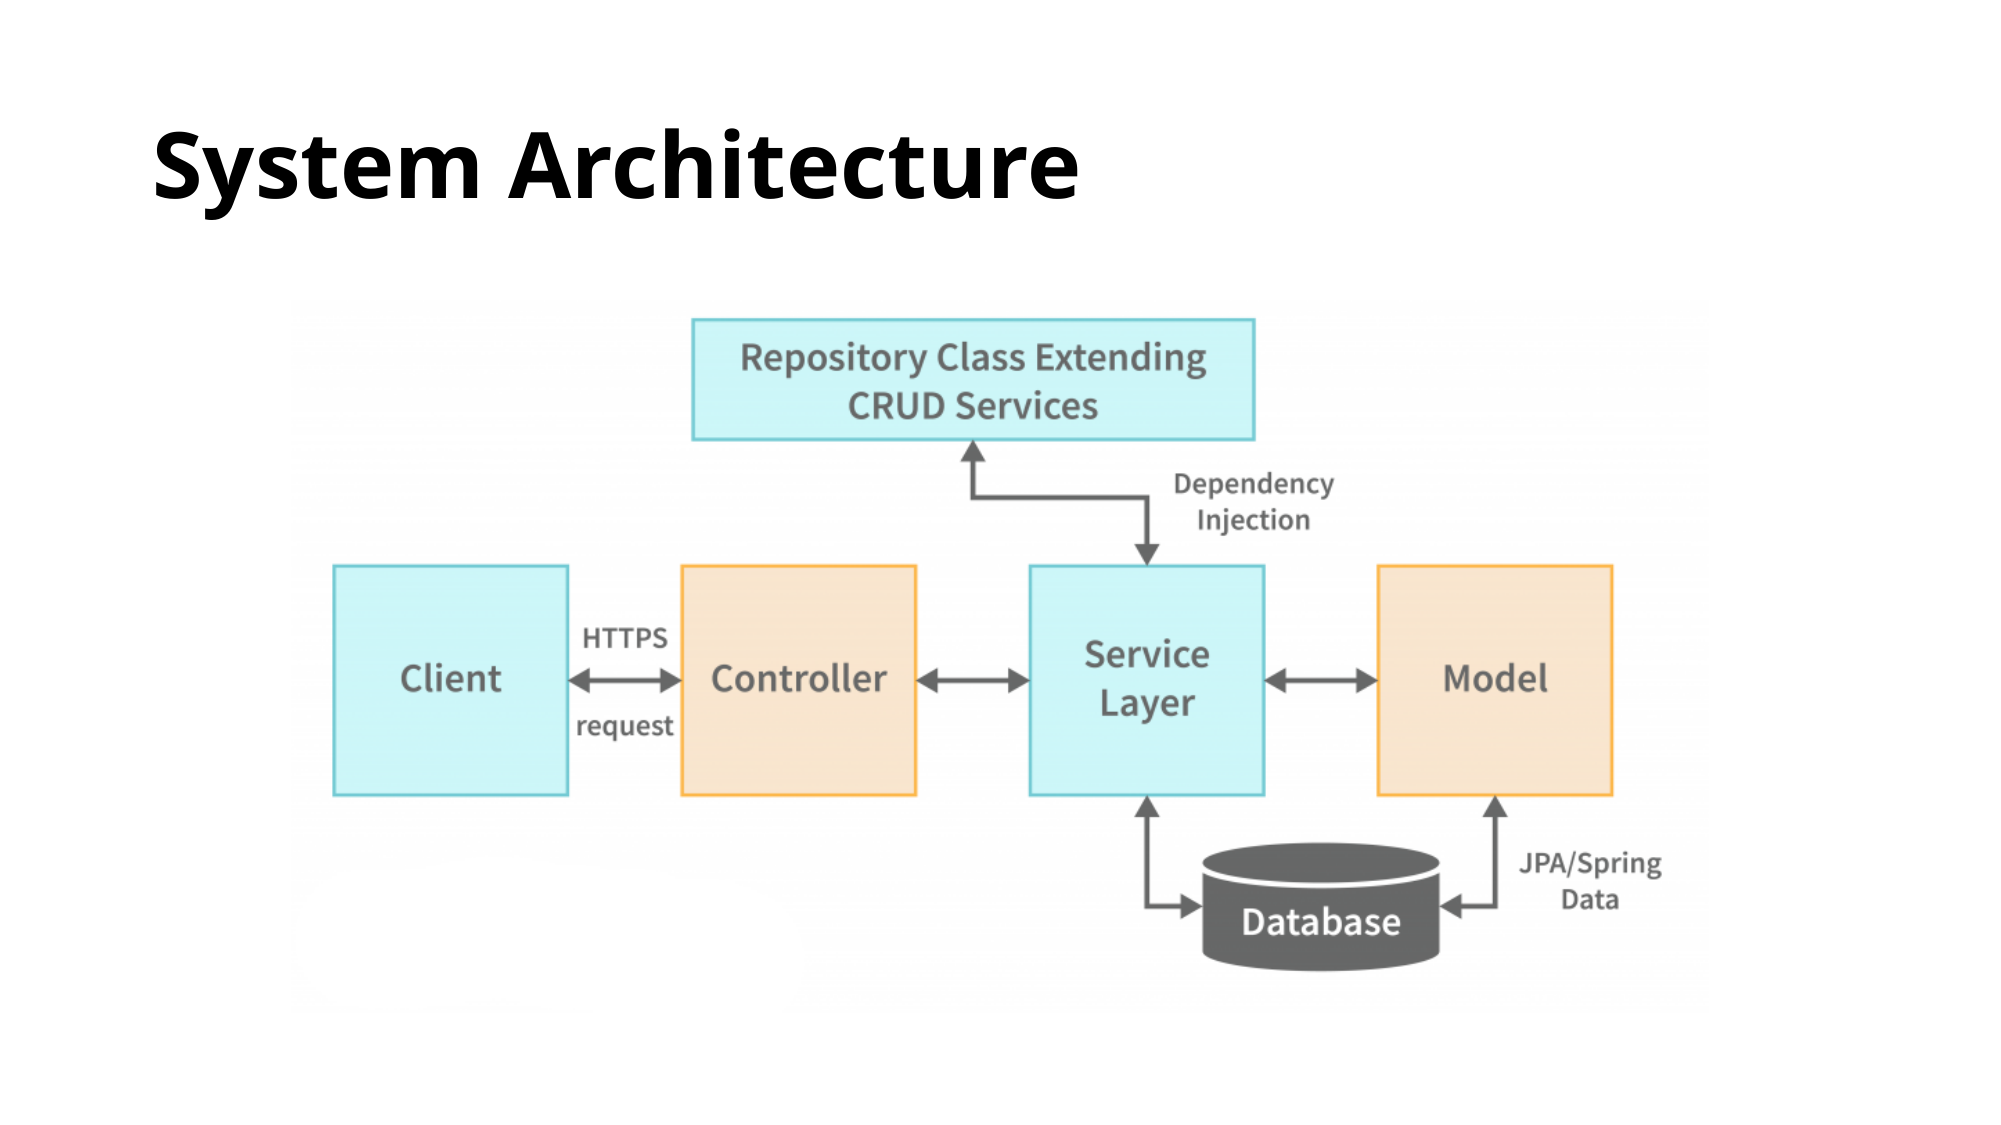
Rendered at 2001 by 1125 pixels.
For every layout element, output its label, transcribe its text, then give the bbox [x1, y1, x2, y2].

title System Architecture [137, 59, 1863, 278]
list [291, 299, 1709, 1014]
